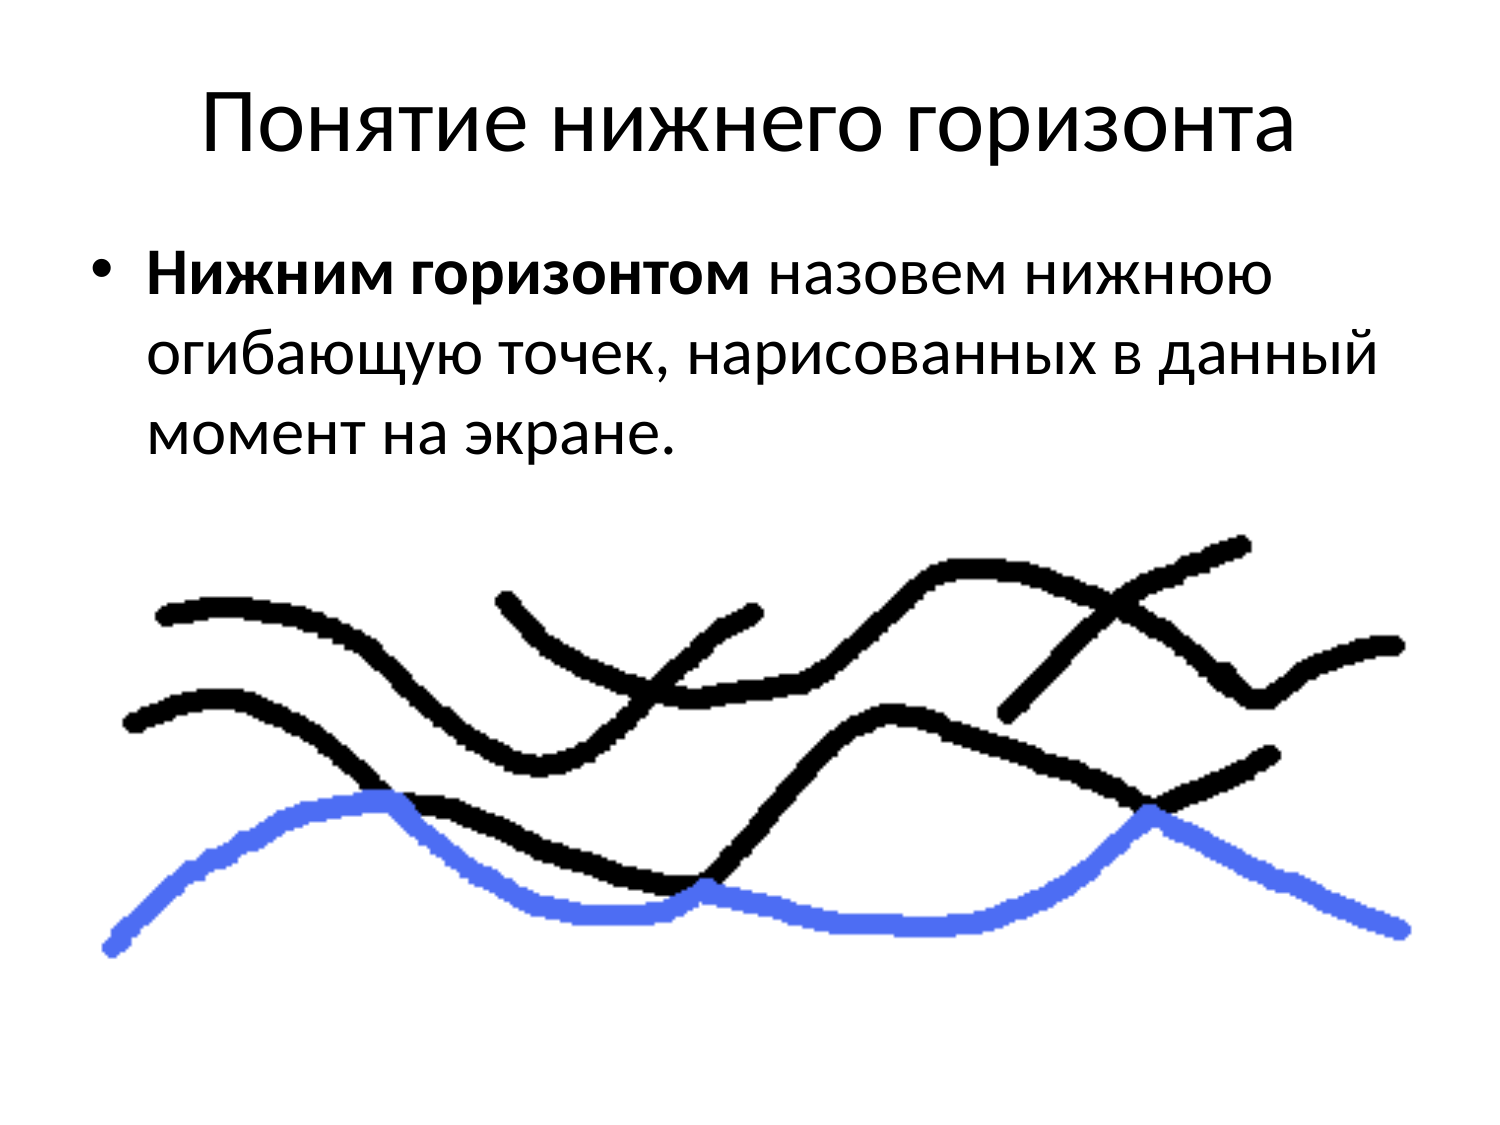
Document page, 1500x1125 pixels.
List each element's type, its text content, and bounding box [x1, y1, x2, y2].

title Понятие нижнего горизонта [75, 45, 1425, 185]
picture [100, 526, 1415, 965]
list Нижним горизонтом назовем нижнюю огибающую точек, нарисованных в данный момент на экране. [75, 219, 1400, 504]
